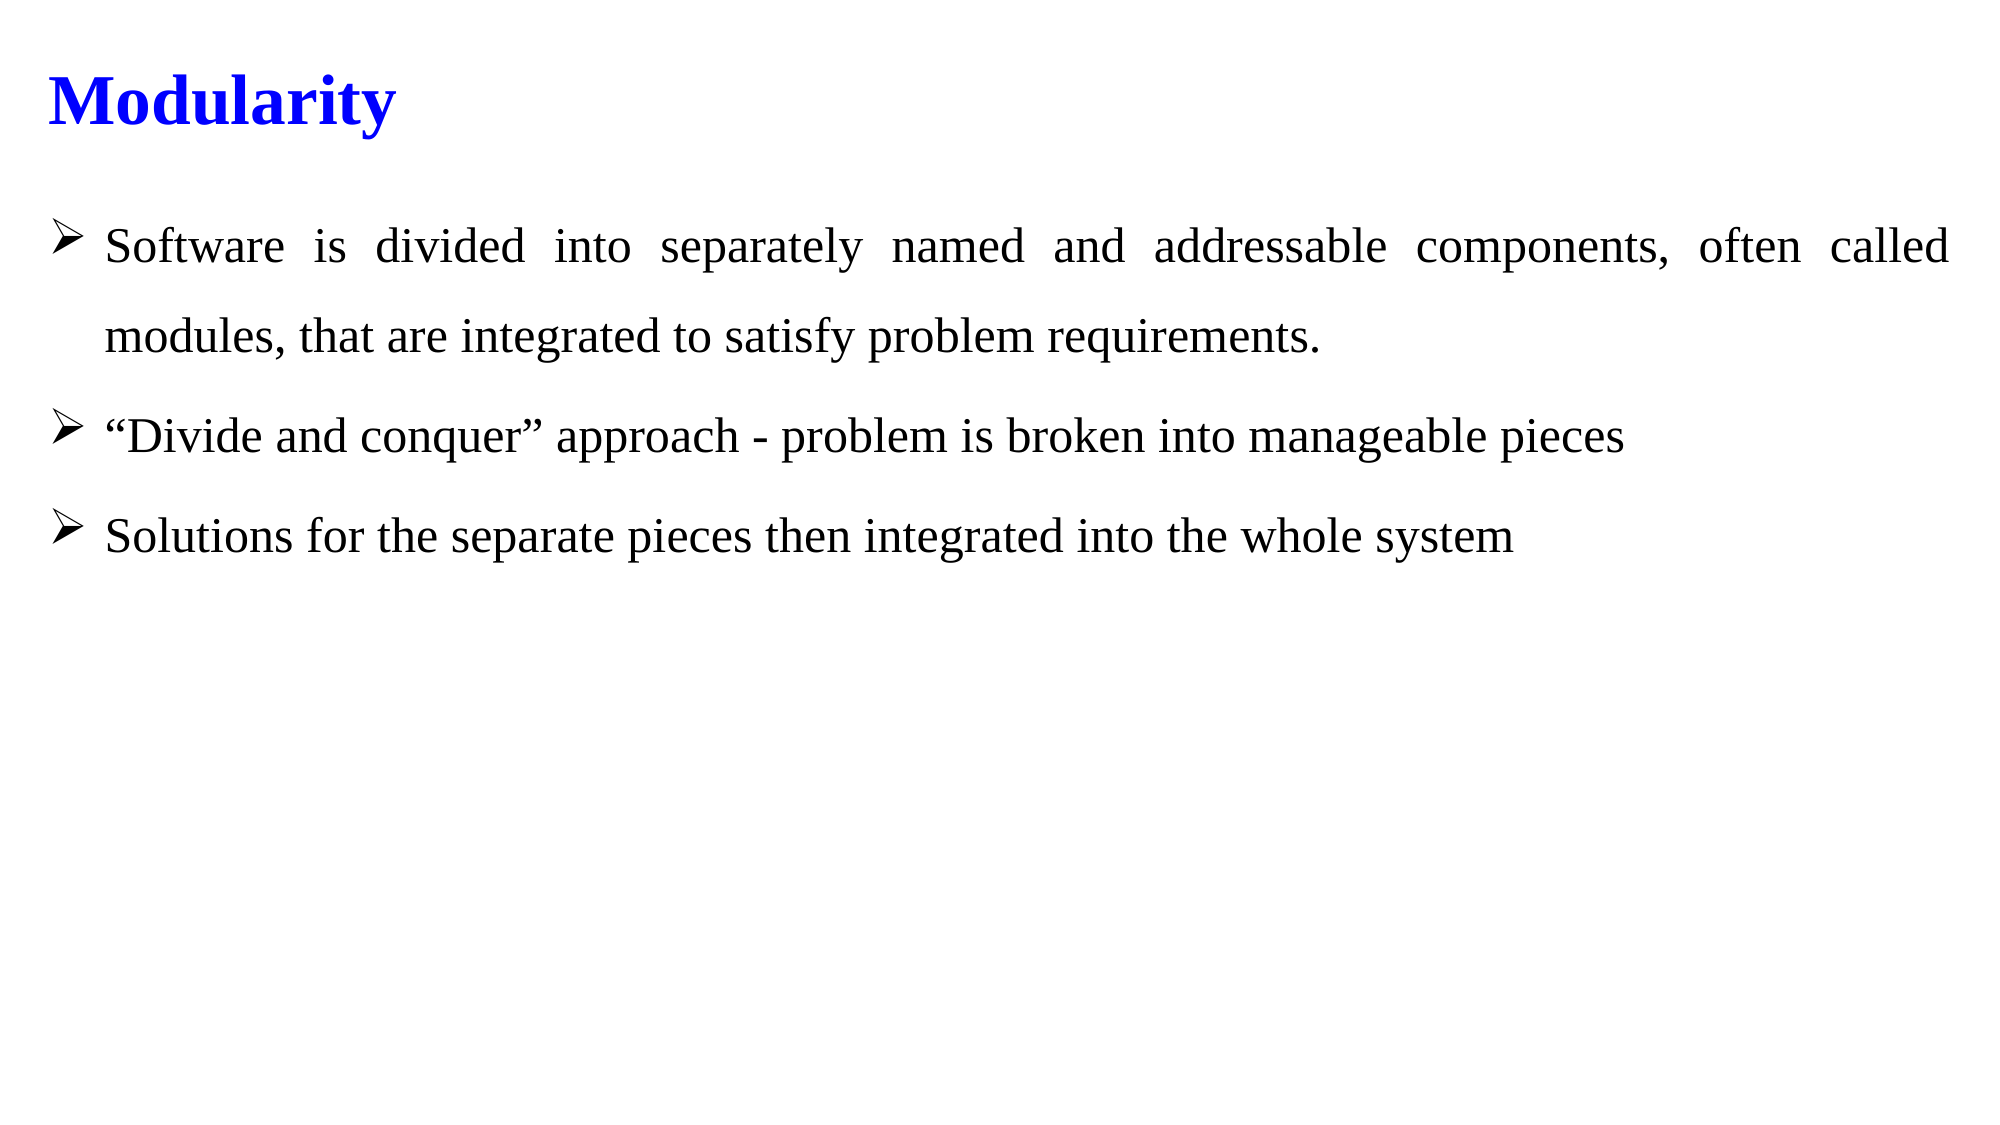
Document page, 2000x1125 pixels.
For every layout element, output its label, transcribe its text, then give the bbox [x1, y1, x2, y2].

title Modularity [33, 45, 1900, 174]
list Software is divided into separately named and addressable components, often called modules, that are integrated to satisfy problem requirements. “Divide and conquer” approach - problem is broken into manageable pieces Solutions for the separate pieces then integrated into the whole system [33, 174, 1967, 1063]
